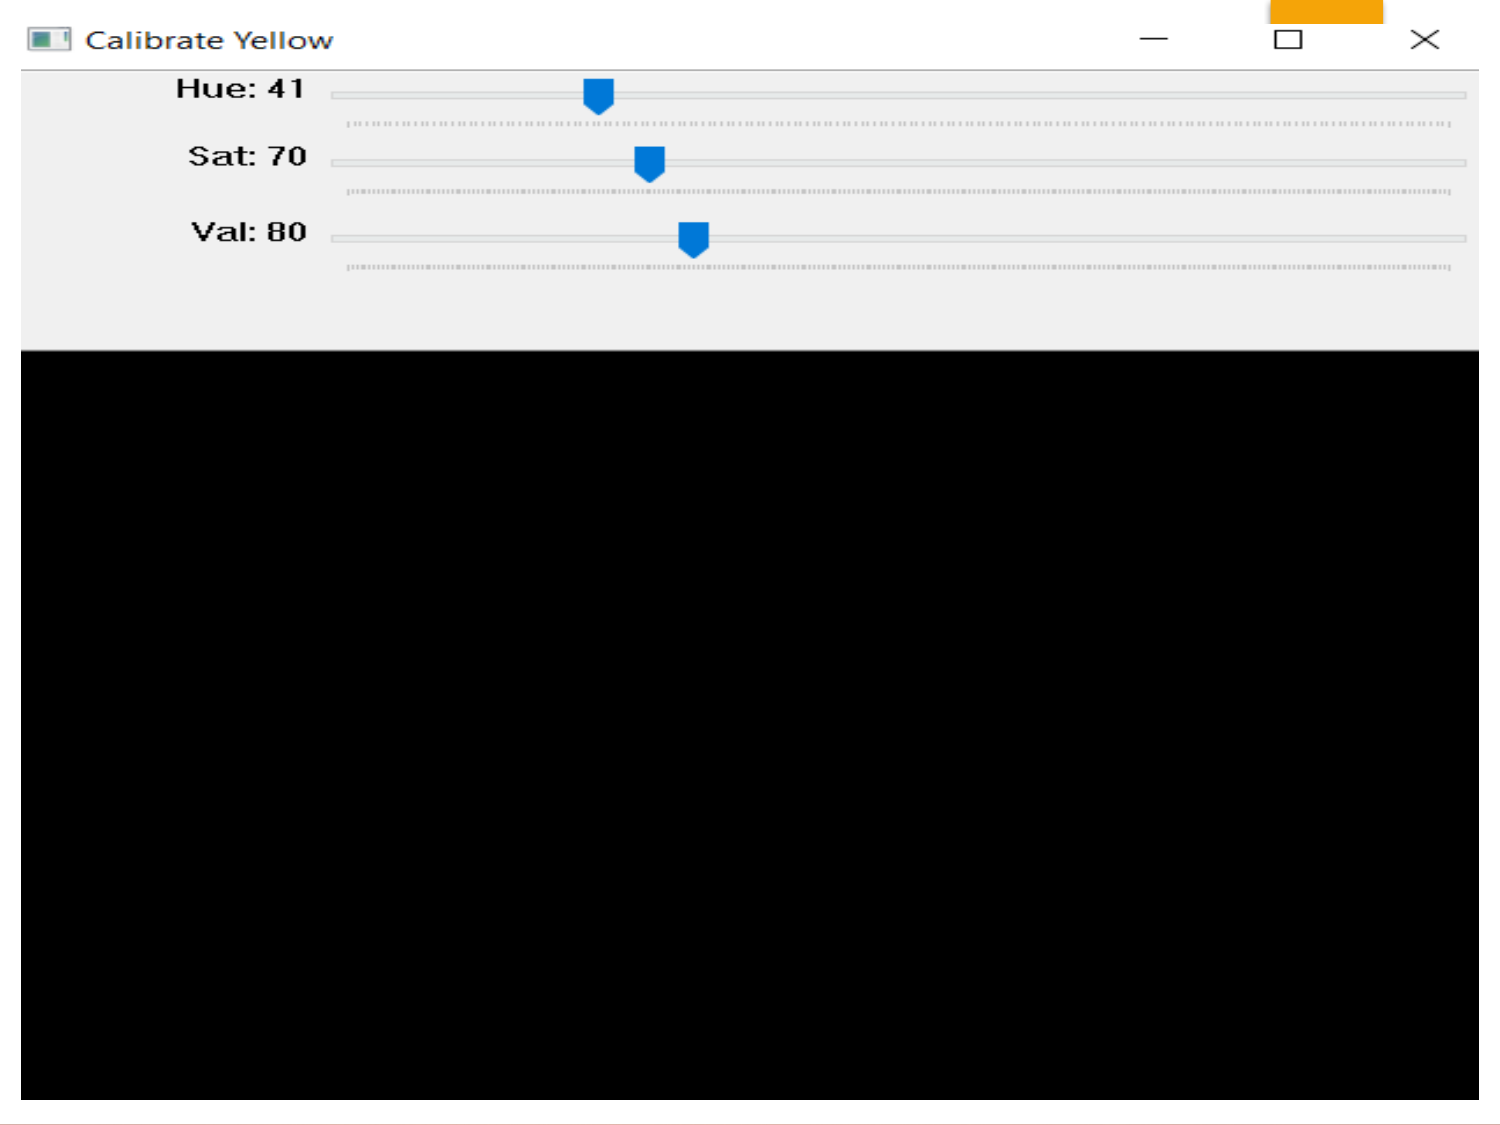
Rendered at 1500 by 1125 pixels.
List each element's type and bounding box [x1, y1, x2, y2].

list [21, 24, 1479, 1101]
